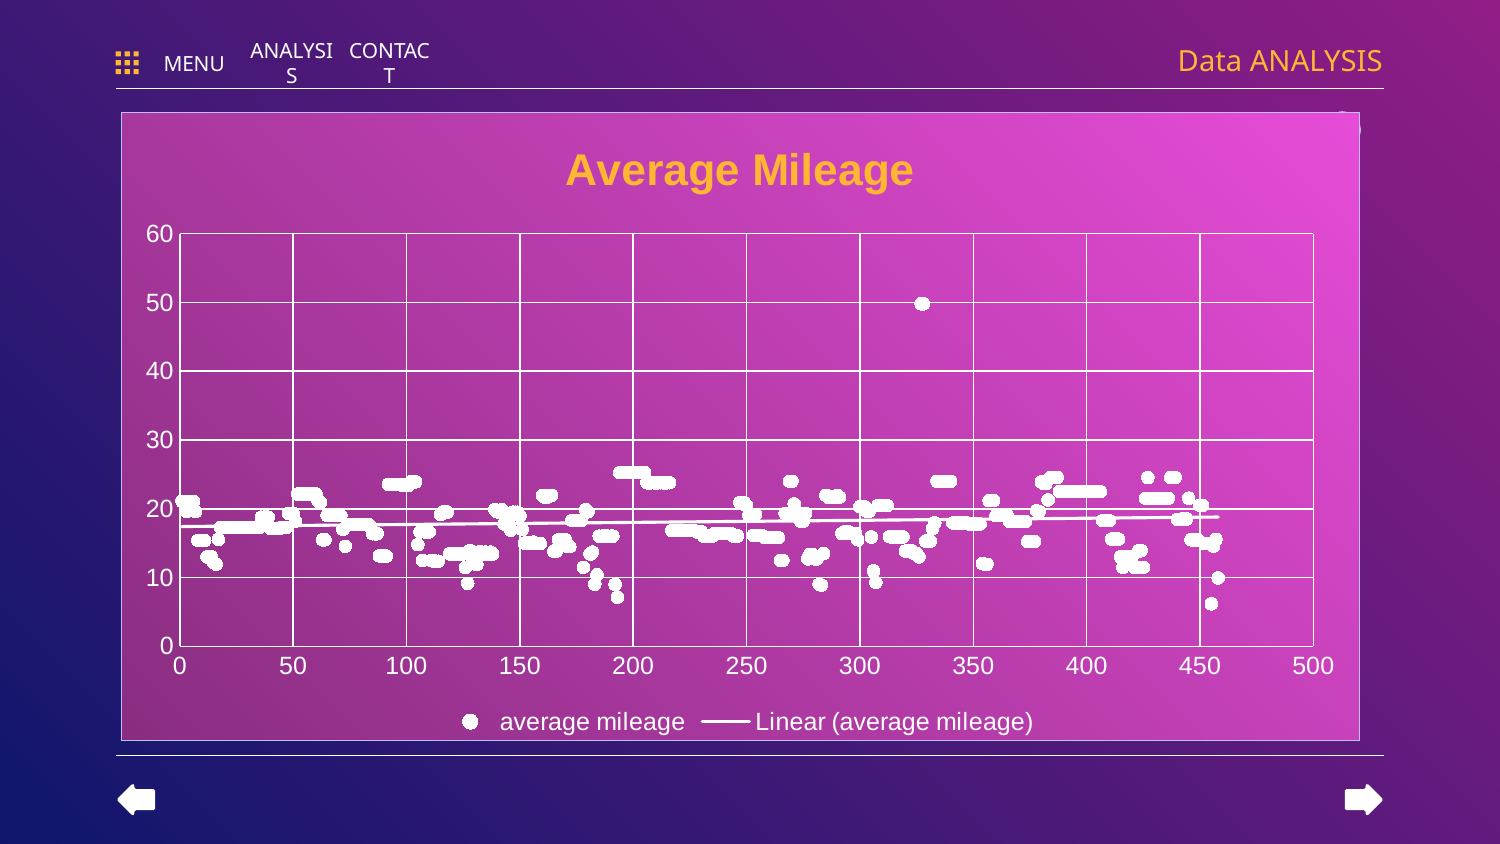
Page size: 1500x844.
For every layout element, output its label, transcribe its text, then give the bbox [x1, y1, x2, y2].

chart [120, 111, 1360, 742]
text_box MENU [151, 45, 237, 81]
text_box CONTACT [346, 45, 433, 81]
text_box Data ANALYSIS [1158, 34, 1383, 85]
text_box [117, 784, 156, 816]
title THIS IS A MAP [117, 90, 1383, 191]
text_box ANALYSIS [248, 45, 335, 81]
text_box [115, 50, 139, 75]
text_box [109, 45, 145, 81]
text_box [1344, 784, 1383, 816]
